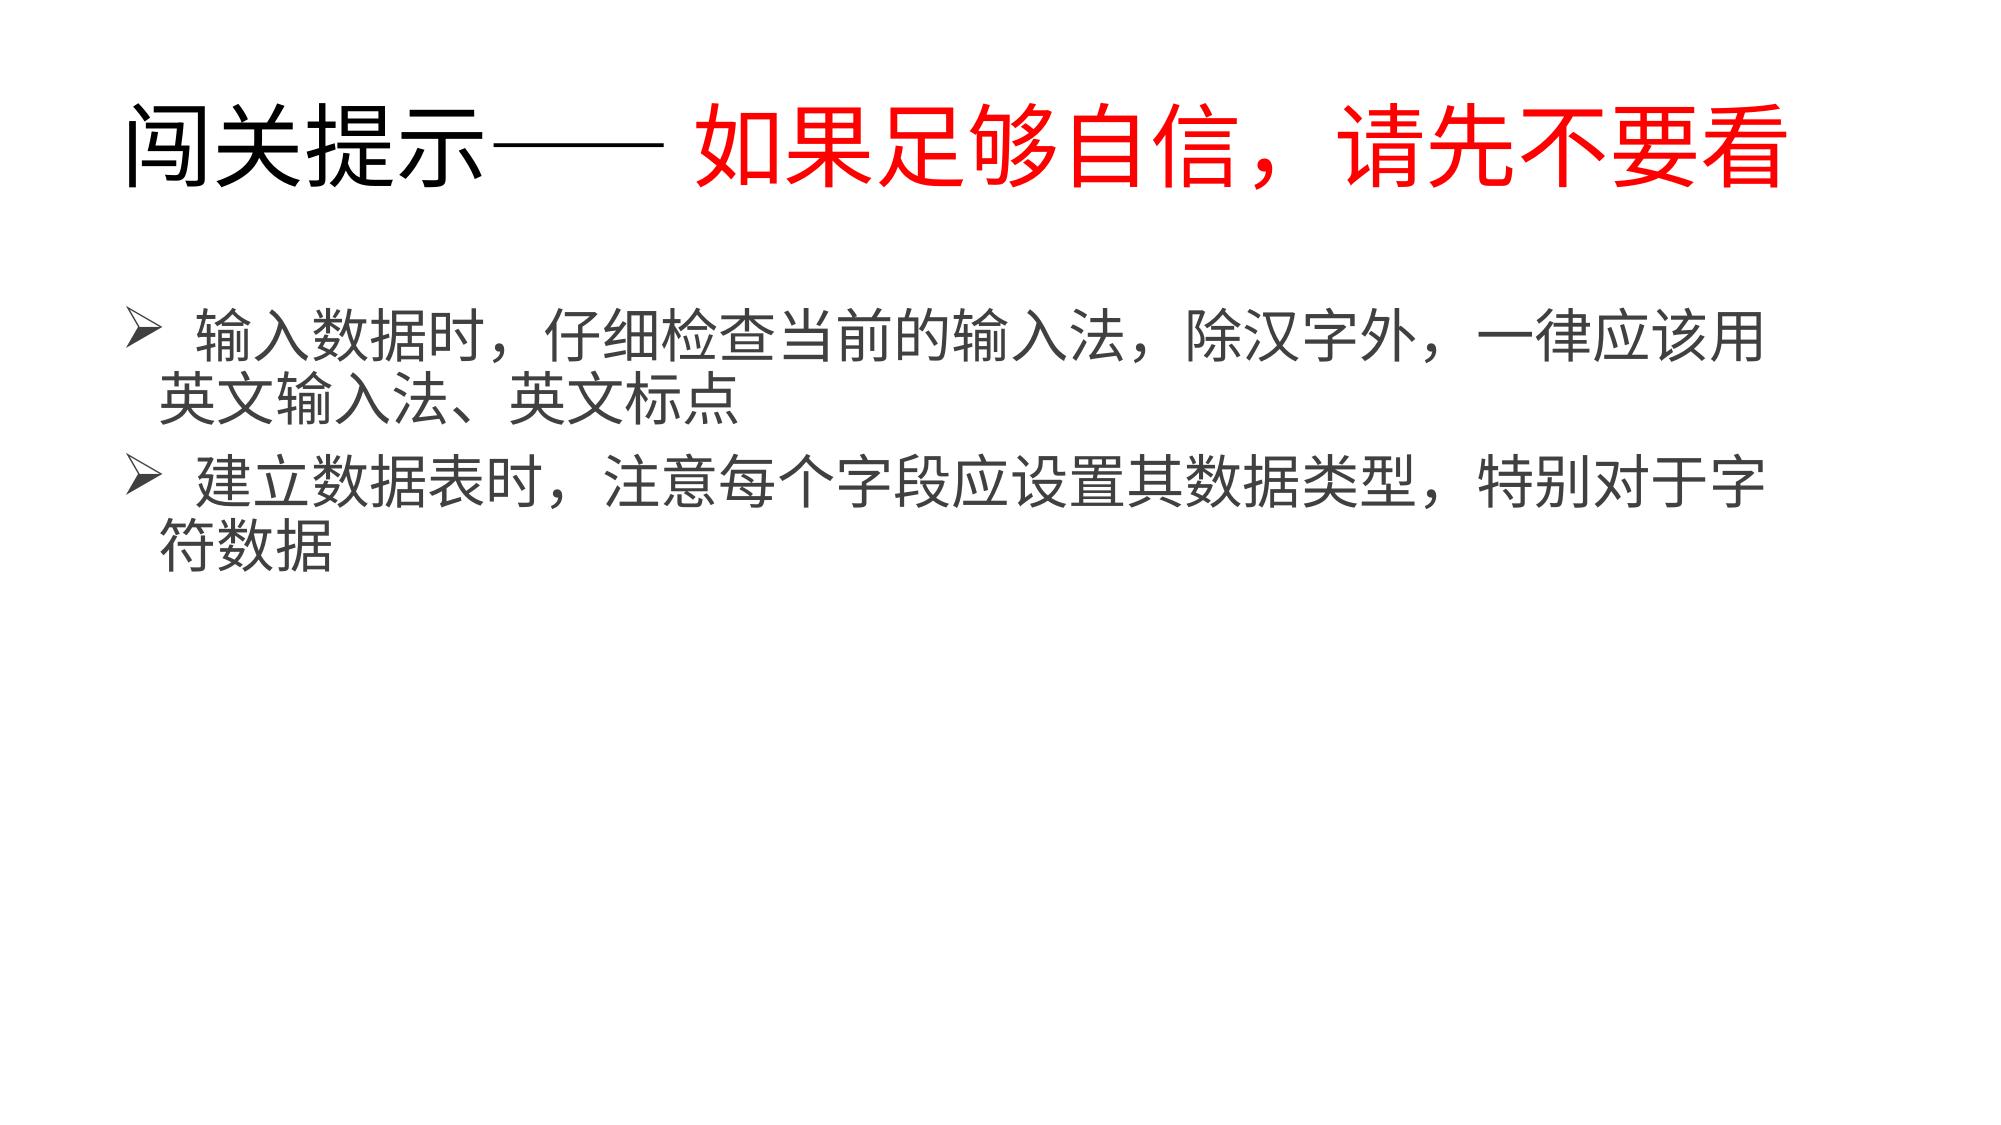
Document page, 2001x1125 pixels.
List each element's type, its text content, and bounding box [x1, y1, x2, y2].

list 输入数据时，仔细检查当前的输入法，除汉字外，一律应该用英文输入法、英文标点 建立数据表时，注意每个字段应设置其数据类型，特别对于字符数据 [106, 299, 1832, 1014]
title 闯关提示—— 如果足够自信，请先不要看 [106, 42, 1832, 260]
